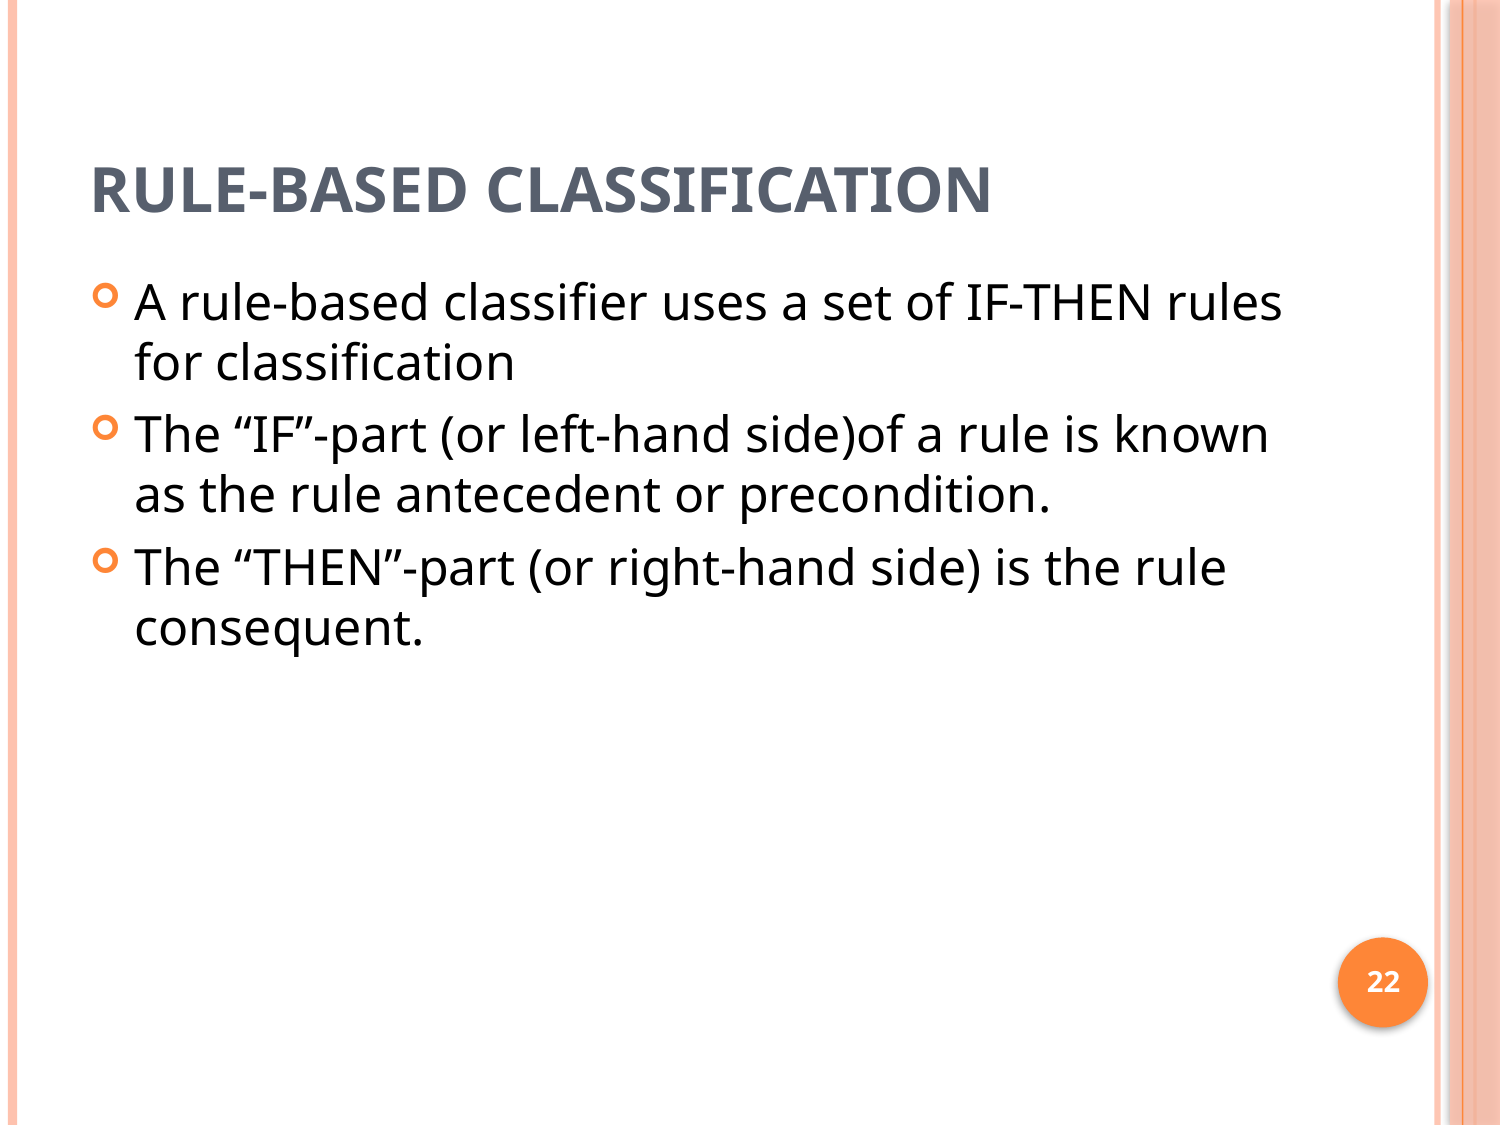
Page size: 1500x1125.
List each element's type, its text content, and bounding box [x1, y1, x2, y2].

title Rule-Based Classification [75, 45, 1300, 233]
slide_number 22 [1333, 940, 1434, 1027]
list A rule-based classifier uses a set of IF-THEN rules for classification The “IF”-part (or left-hand side)of a rule is known as the rule antecedent or precondition. The “THEN”-part (or right-hand side) is the rule consequent. [75, 262, 1300, 1062]
